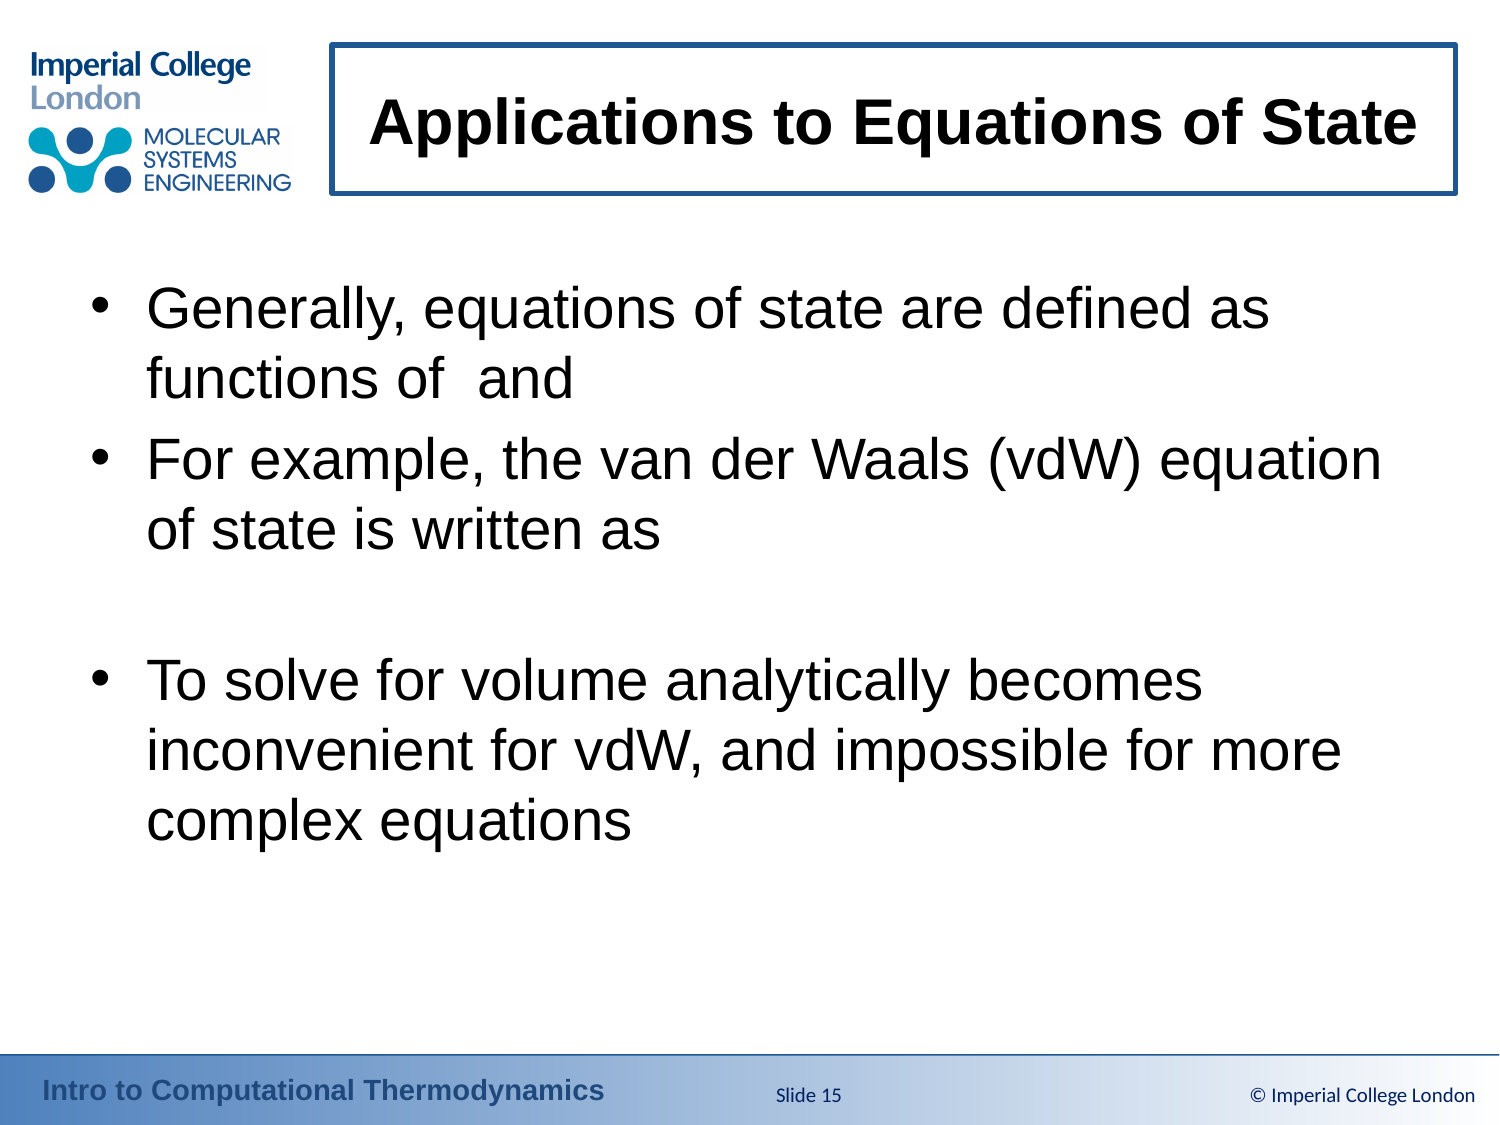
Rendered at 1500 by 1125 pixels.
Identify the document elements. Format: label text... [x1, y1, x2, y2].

slide_number Slide 15 [667, 1073, 952, 1115]
title Applications to Equations of State [329, 42, 1458, 196]
picture [27, 125, 293, 194]
picture [27, 45, 265, 113]
footer © Imperial College London [1234, 1073, 1495, 1115]
